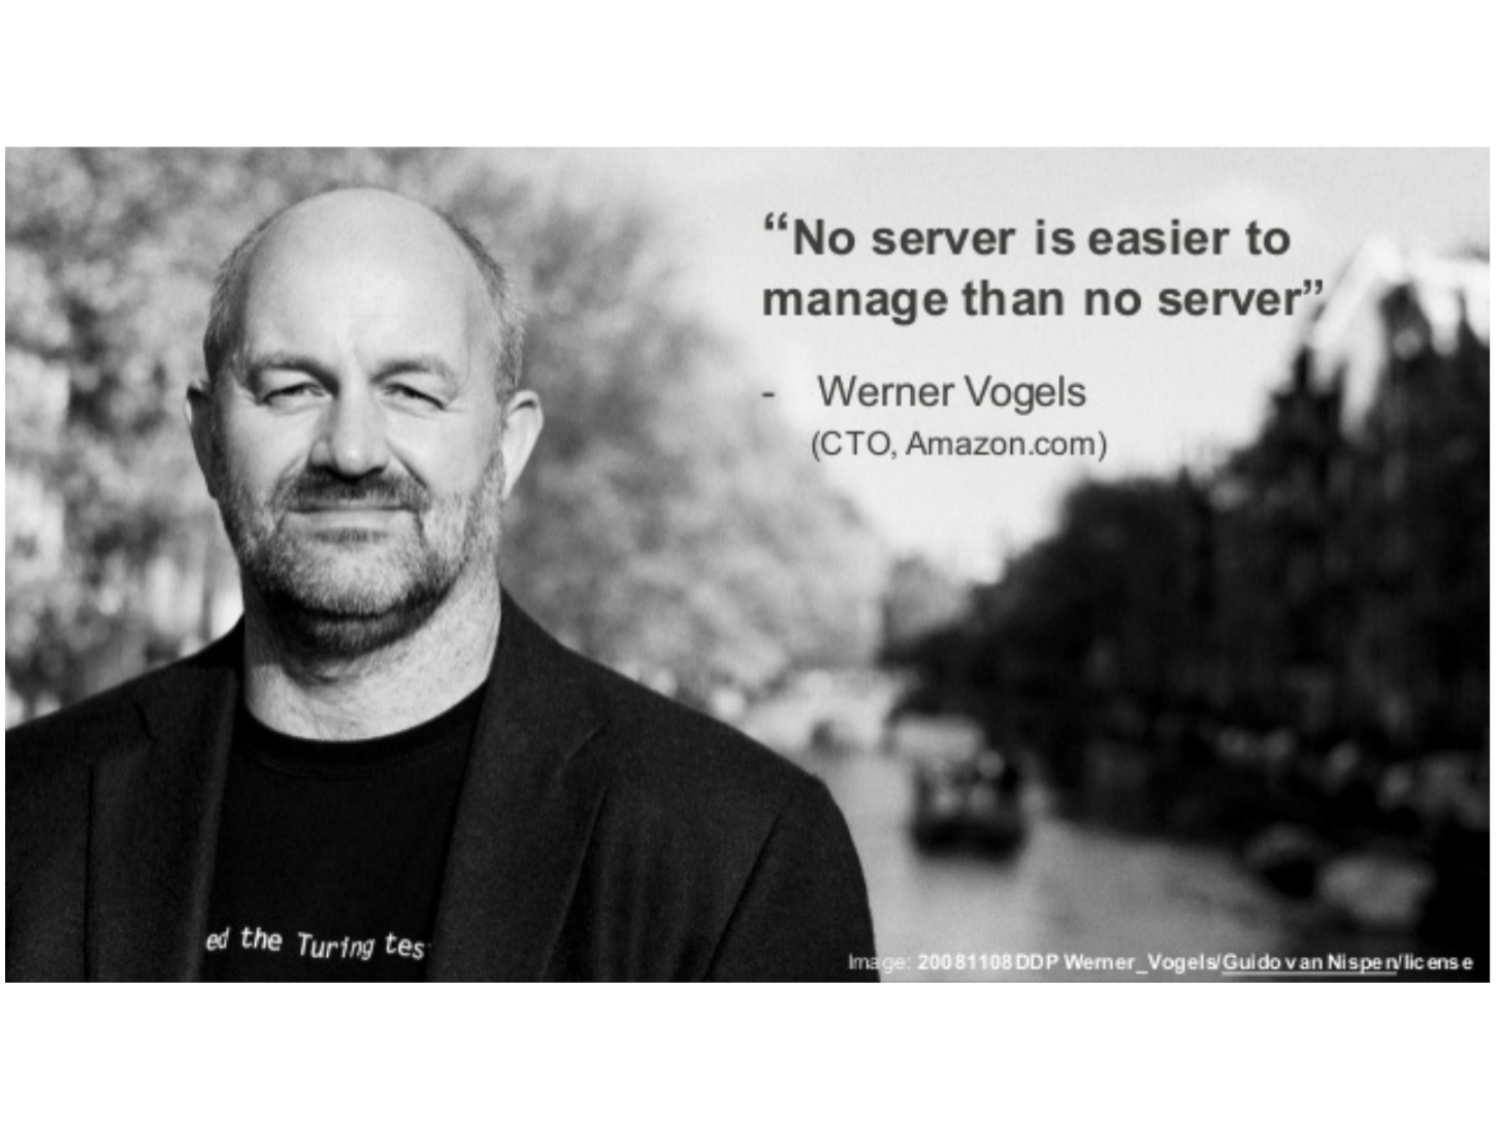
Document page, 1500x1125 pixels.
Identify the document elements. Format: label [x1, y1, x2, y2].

picture [0, 133, 1500, 991]
